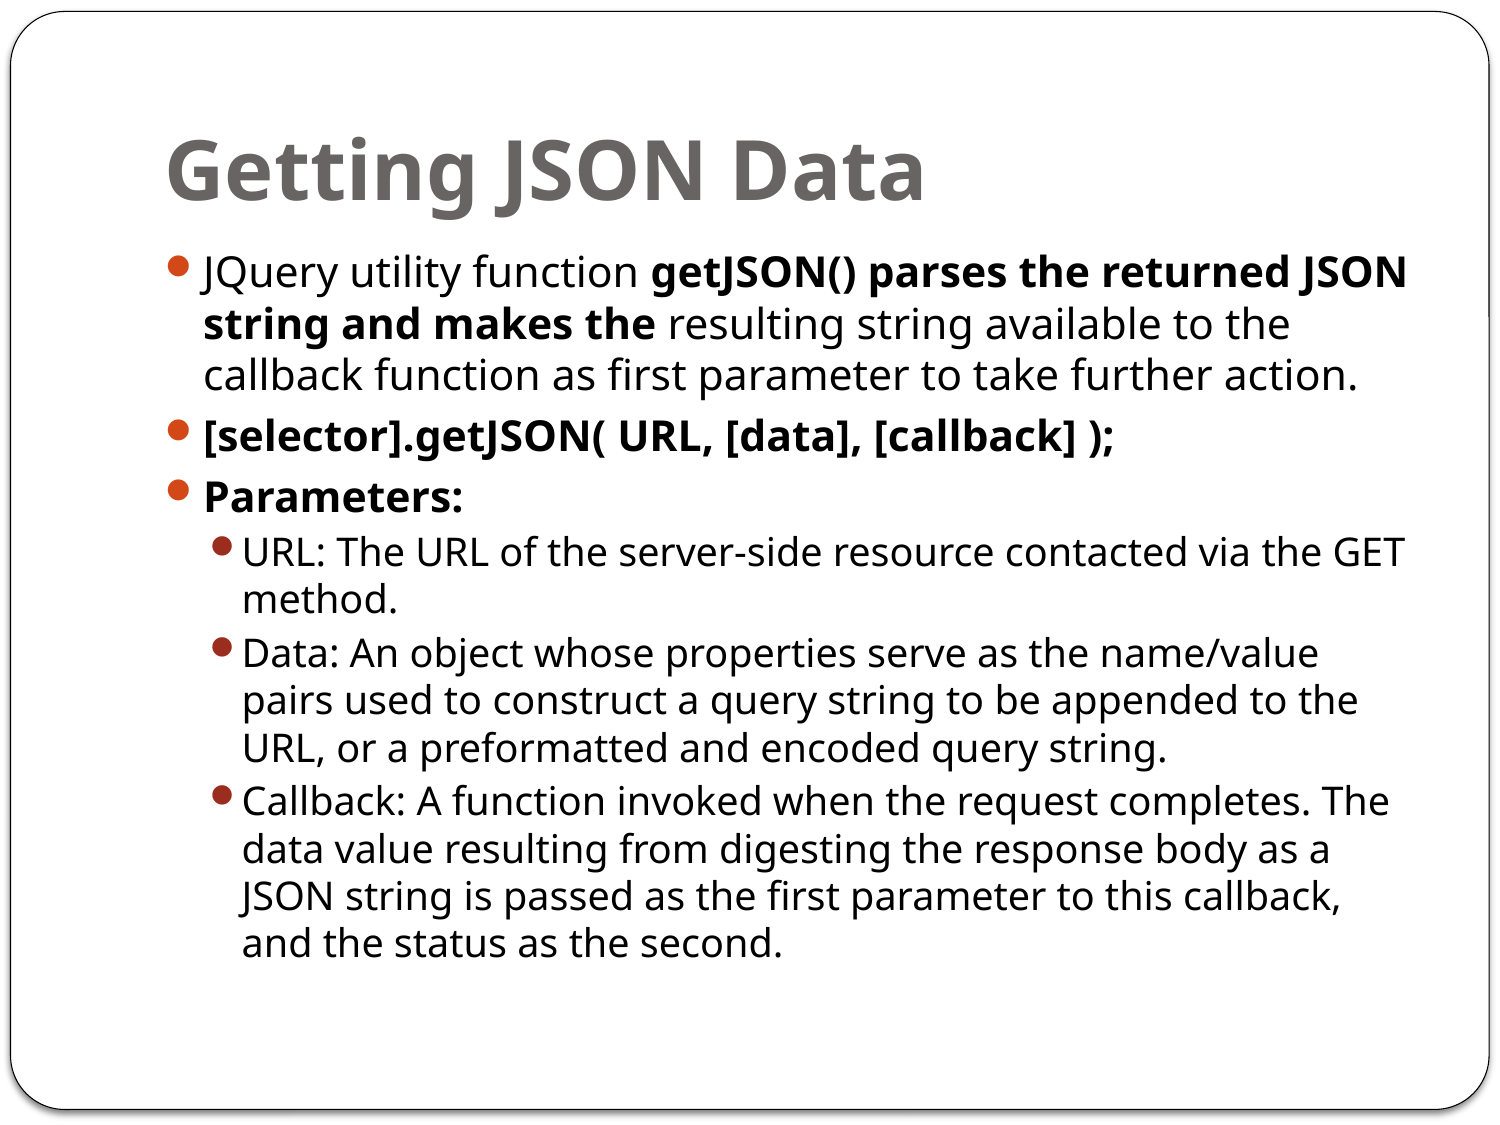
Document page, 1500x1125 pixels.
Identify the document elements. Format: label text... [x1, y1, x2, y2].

title Getting JSON Data [150, 45, 1425, 233]
list JQuery utility function getJSON() parses the returned JSON string and makes the resulting string available to the callback function as first parameter to take further action. [selector].getJSON( URL, [data], [callback] ); Parameters: URL: The URL of the server-side resource contacted via the GET method. Data: An object whose properties serve as the name/value pairs used to construct a query string to be appended to the URL, or a preformatted and encoded query string. Callback: A function invoked when the request completes. The data value resulting from digesting the response body as a JSON string is passed as the first parameter to this callback, and the status as the second. [150, 237, 1425, 988]
